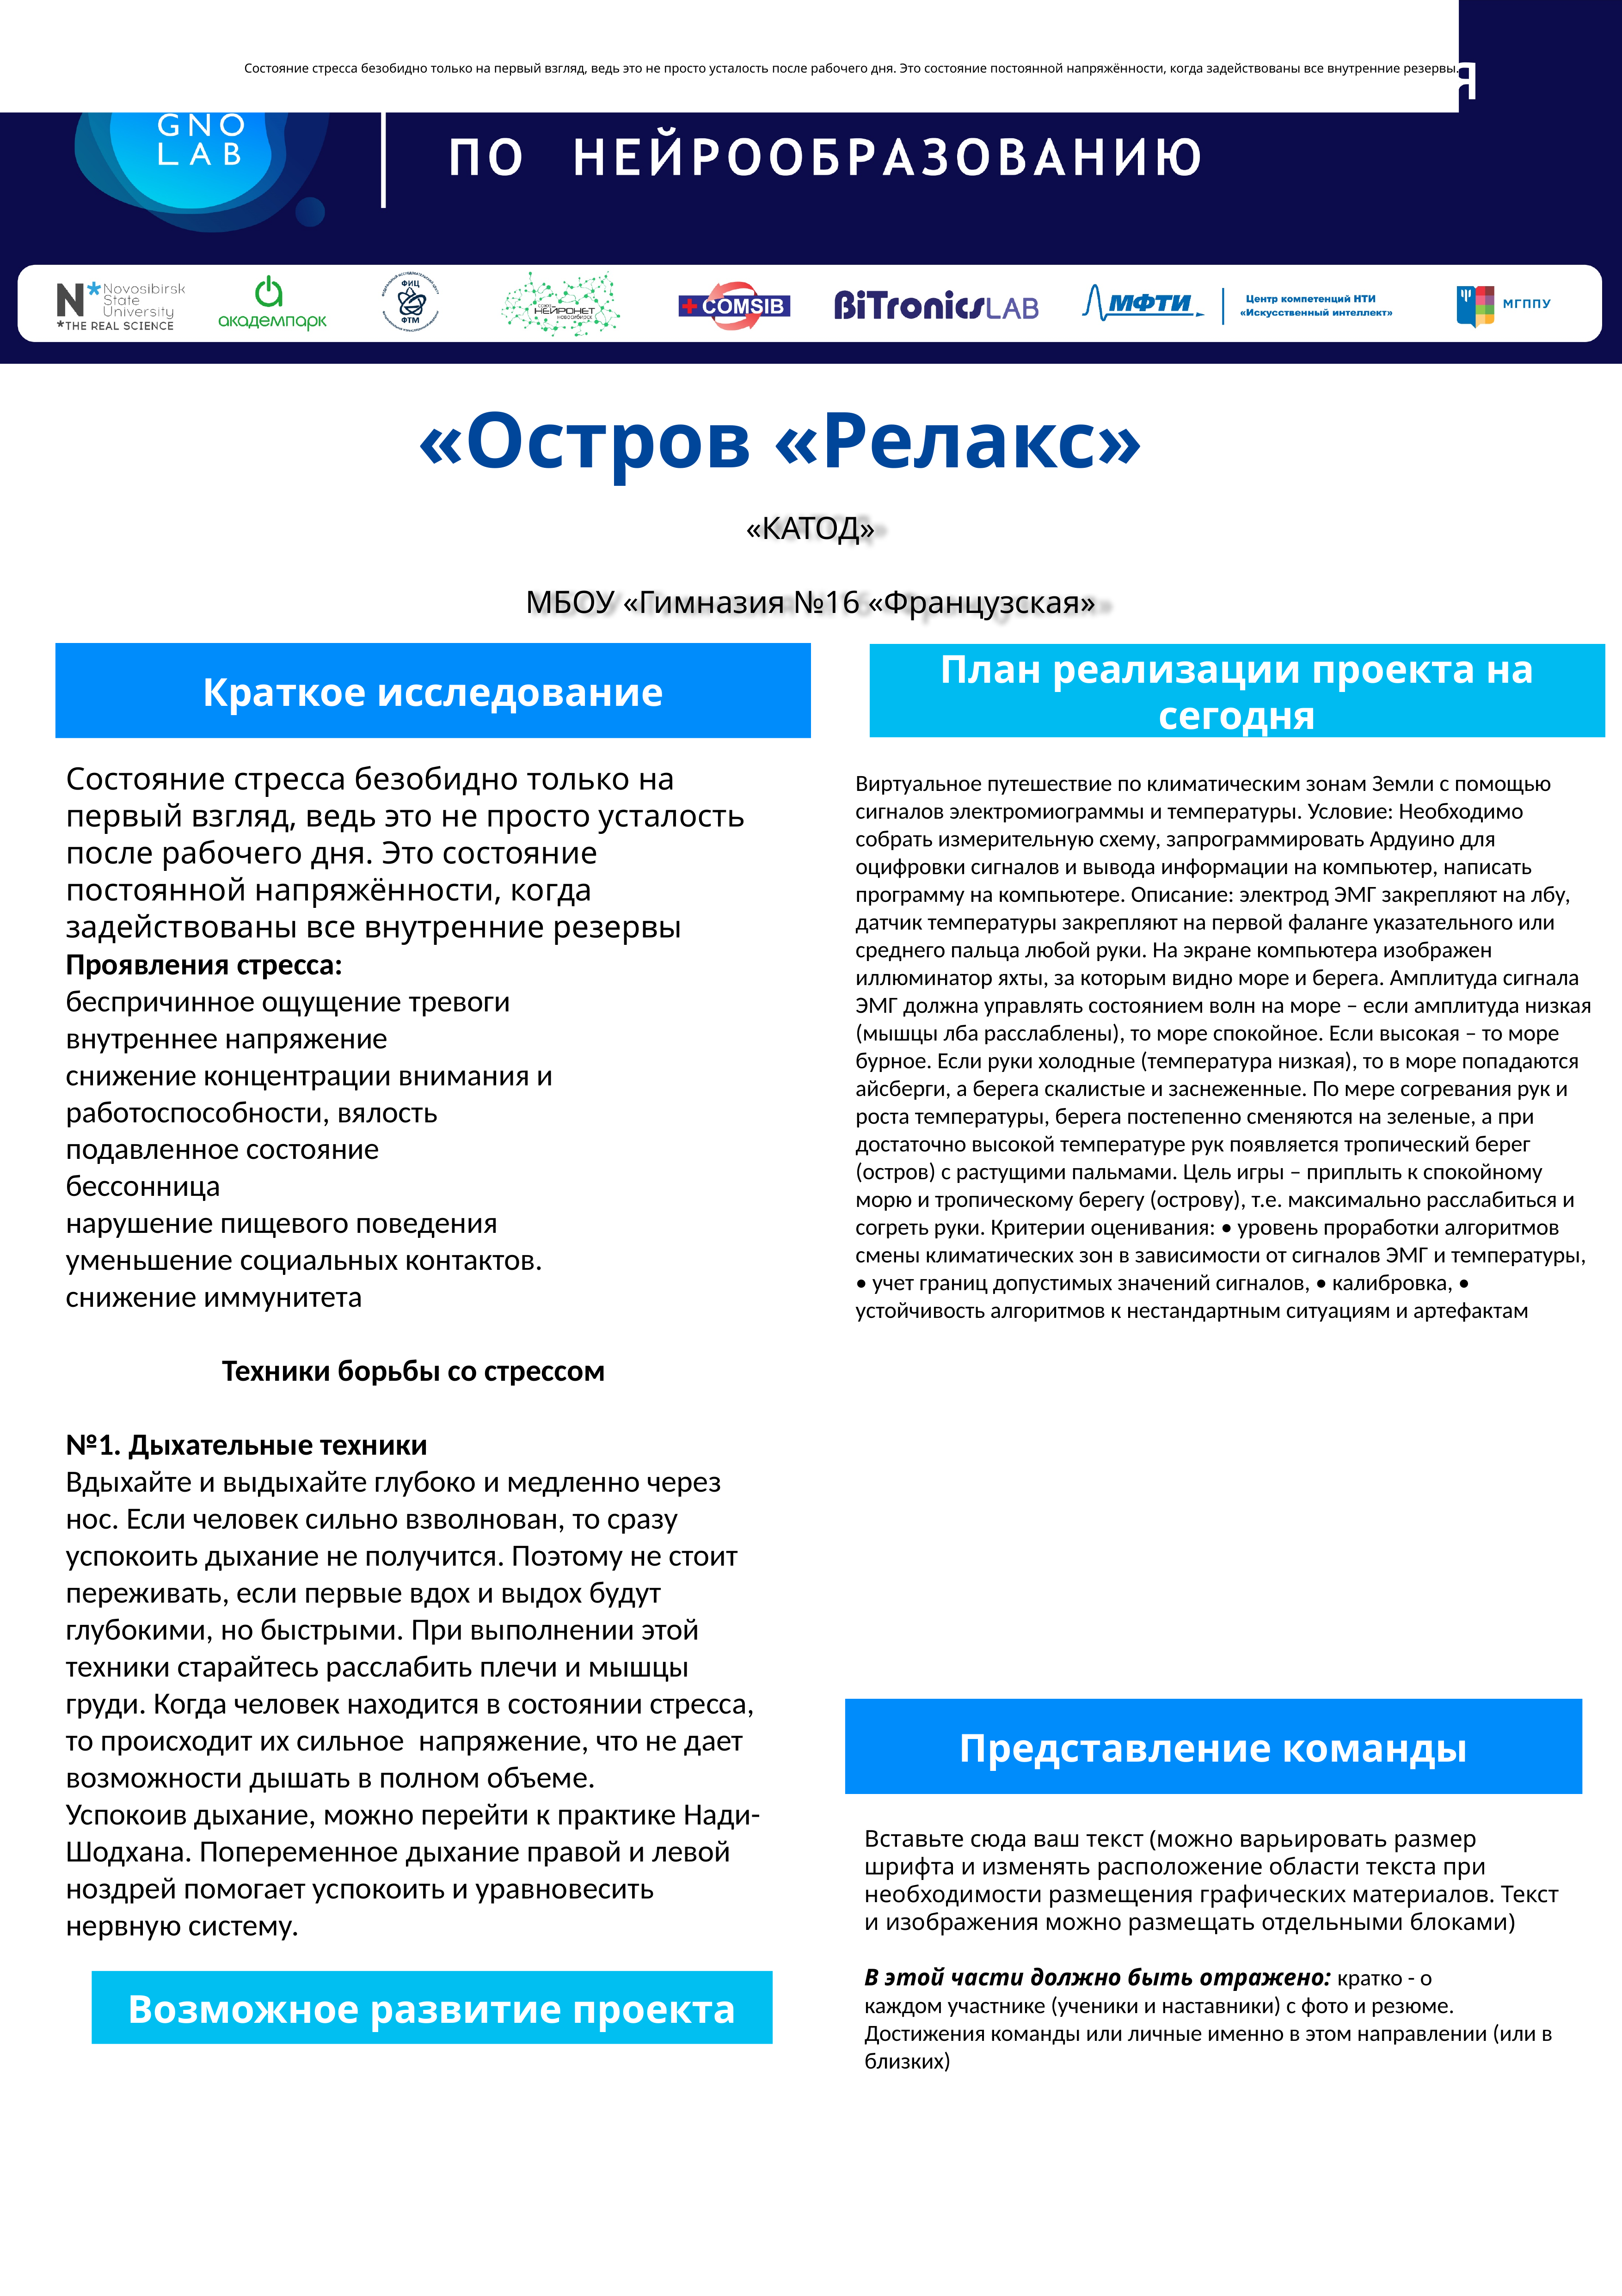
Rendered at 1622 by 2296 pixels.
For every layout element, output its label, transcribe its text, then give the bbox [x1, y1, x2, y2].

text_box [55, 1942, 811, 2270]
picture [0, 0, 1622, 367]
text_box «КАТОД» МБОУ «Гимназия №16 «Французская» [246, 505, 1376, 628]
text_box План реализации проекта на сегодня [868, 643, 1607, 739]
text_box Возможное развитие проекта [91, 1970, 774, 2045]
text_box Виртуальное путешествие по климатическим зонам Земли с помощью сигналов электромиограммы и температуры. Условие: Необходимо собрать измерительную схему, запрограммировать Ардуино для оцифровки сигналов и вывода информации на компьютер, написать программу на компьютере. Описание: электрод ЭМГ закрепляют на лбу, датчик температуры закрепляют на первой фаланге указательного или среднего пальца любой руки. На экране компьютера изображен иллюминатор яхты, за которым видно море и берега. Амплитуда сигнала ЭМГ должна управлять состоянием волн на море – если амплитуда низкая (мышцы лба расслаблены), то море спокойное. Если высокая – то море бурное. Если руки холодные (температура низкая), то в море попадаются айсберги, а берега скалистые и заснеженные. По мере согревания рук и роста температуры, берега постепенно сменяются на зеленые, а при достаточно высокой температуре рук появляется тропический берег (остров) с растущими пальмами. Цель игры – приплыть к спокойному морю и тропическому берегу (острову), т.е. максимально расслабиться и согреть руки. Критерии оценивания: • уровень проработки алгоритмов смены климатических зон в зависимости от сигналов ЭМГ и температуры, • учет границ допустимых значений сигналов, • калибровка, • устойчивость алгоритмов к нестандартным ситуациям и артефактам [845, 762, 1606, 1608]
text_box Краткое исследование [55, 643, 811, 739]
text_box Представление команды [844, 1698, 1583, 1794]
text_box «Остров «Релакс» [221, 391, 1340, 505]
text_box Состояние стресса безобидно только на первый взгляд, ведь это не просто усталость после рабочего дня. Это состояние постоянной напряжённости, когда задействованы все внутренние резервы Проявления стресса: беспричинное ощущение тревоги внутреннее напряжение снижение концентрации внимания и работоспособности, вялость подавленное состояние бессонница нарушение пищевого поведения уменьшение социальных контактов. снижение иммунитета Техники борьбы со стрессом №1. Дыхательные техники Вдыхайте и выдыхайте глубоко и медленно через нос. Если человек сильно взволнован, то сразу успокоить дыхание не получится. Поэтому не стоит переживать, если первые вдох и выдох будут глубокими, но быстрыми. При выполнении этой техники старайтесь расслабить плечи и мышцы груди. Когда человек находится в состоянии стресса, то происходит их сильное напряжение, что не дает возможности дышать в полном объеме. Успокоив дыхание, можно перейти к практике Нади-Шодхана. Попеременное дыхание правой и левой ноздрей помогает успокоить и уравновесить нервную систему. [55, 753, 773, 1707]
text_box Вставьте сюда ваш текст (можно варьировать размер шрифта и изменять расположение области текста при необходимости размещения графических материалов. Текст и изображения можно размещать отдельными блоками) В этой части должно быть отражено: кратко - о каждом участнике (ученики и наставники) с фото и резюме. Достижения команды или личные именно в этом направлении (или в близких) [854, 1818, 1573, 2270]
